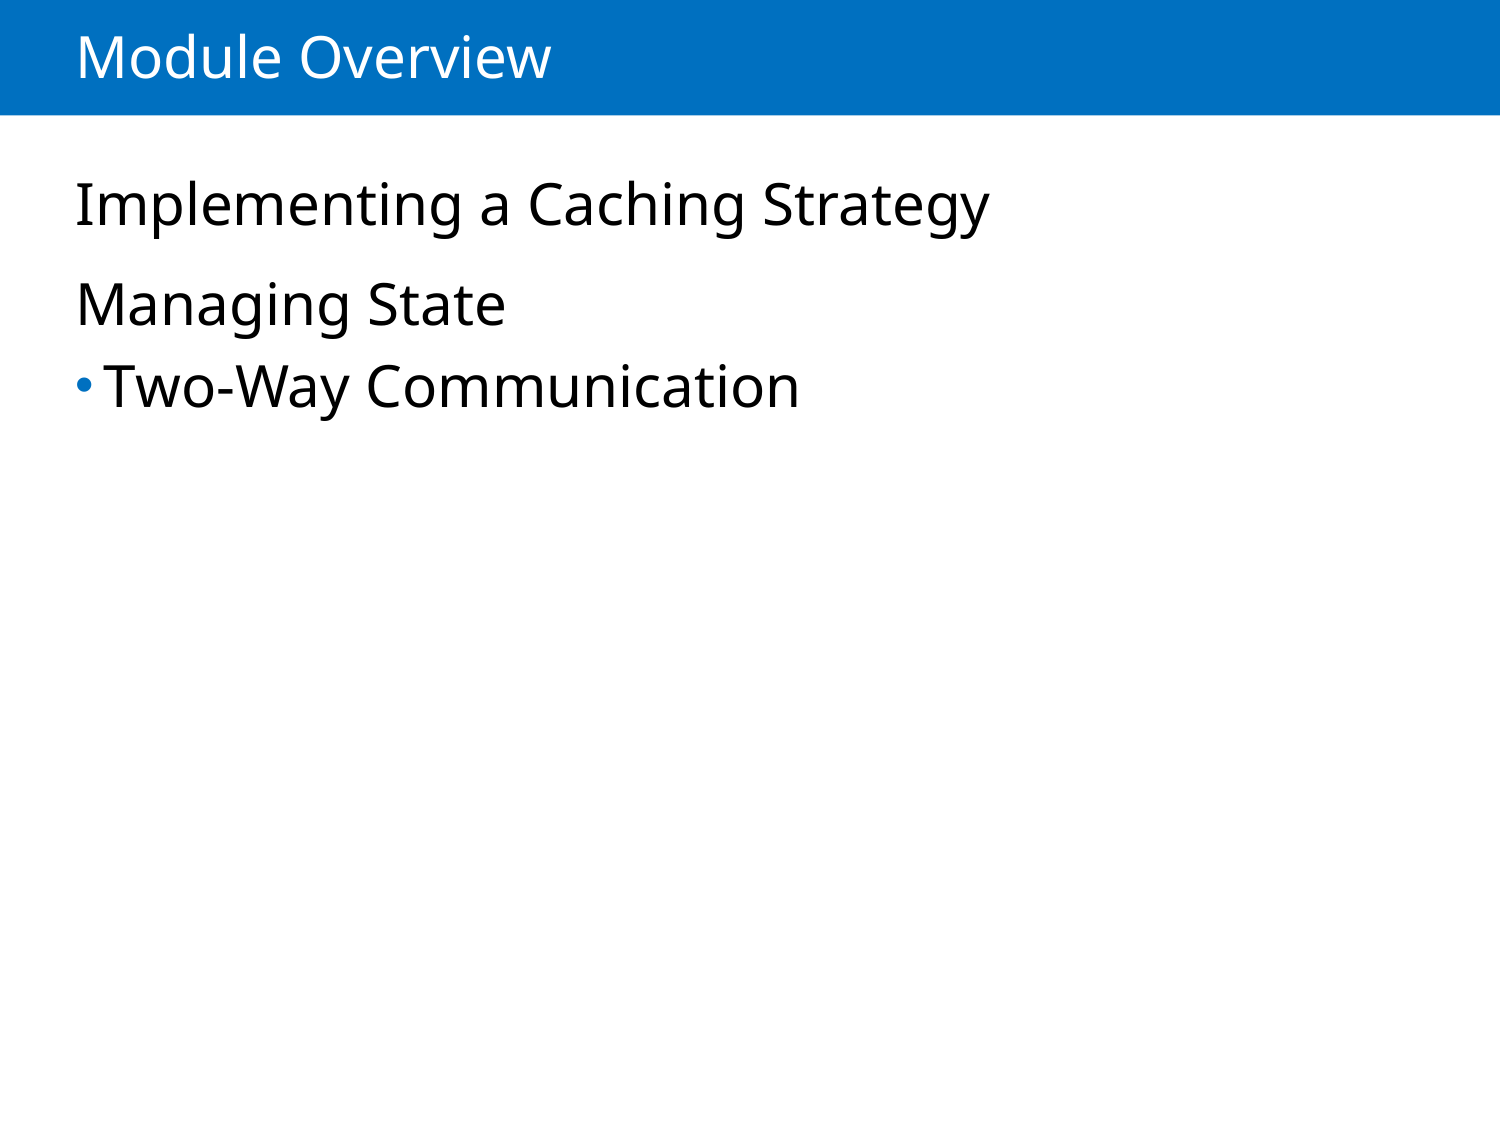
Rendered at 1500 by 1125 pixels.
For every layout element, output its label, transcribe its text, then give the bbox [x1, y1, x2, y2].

title Module Overview [75, 0, 1351, 122]
list Implementing a Caching Strategy Managing State Two-Way Communication [74, 167, 1408, 1013]
